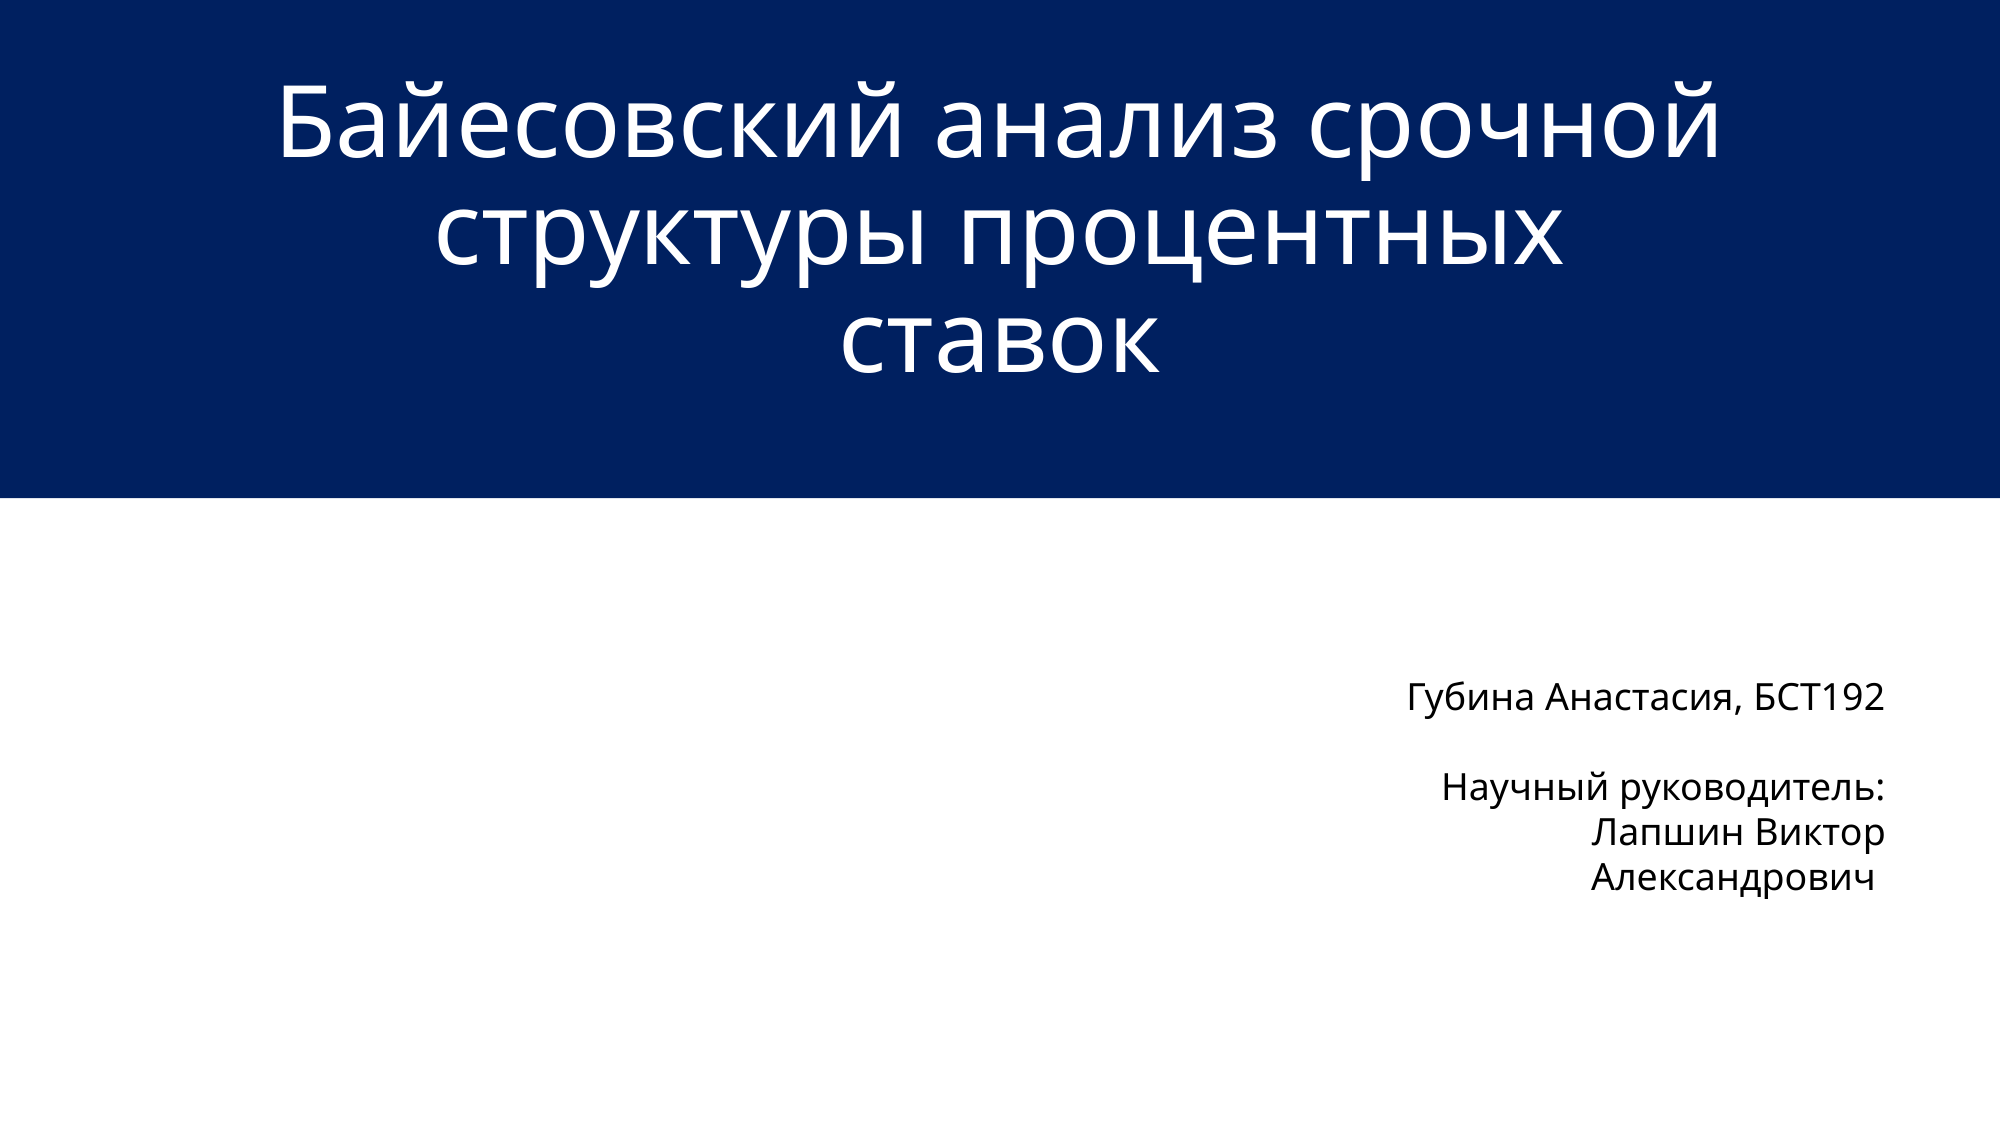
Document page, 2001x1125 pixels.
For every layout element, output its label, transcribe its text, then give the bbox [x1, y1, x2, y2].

subtitle [249, 590, 1750, 863]
title Байесовский анализ срочной структуры процентных ставок [249, 10, 1750, 403]
text_box [0, 0, 2000, 499]
text_box Губина Анастасия, БСТ192 Научный руководитель: Лапшин Виктор Александрович [1309, 665, 1901, 906]
